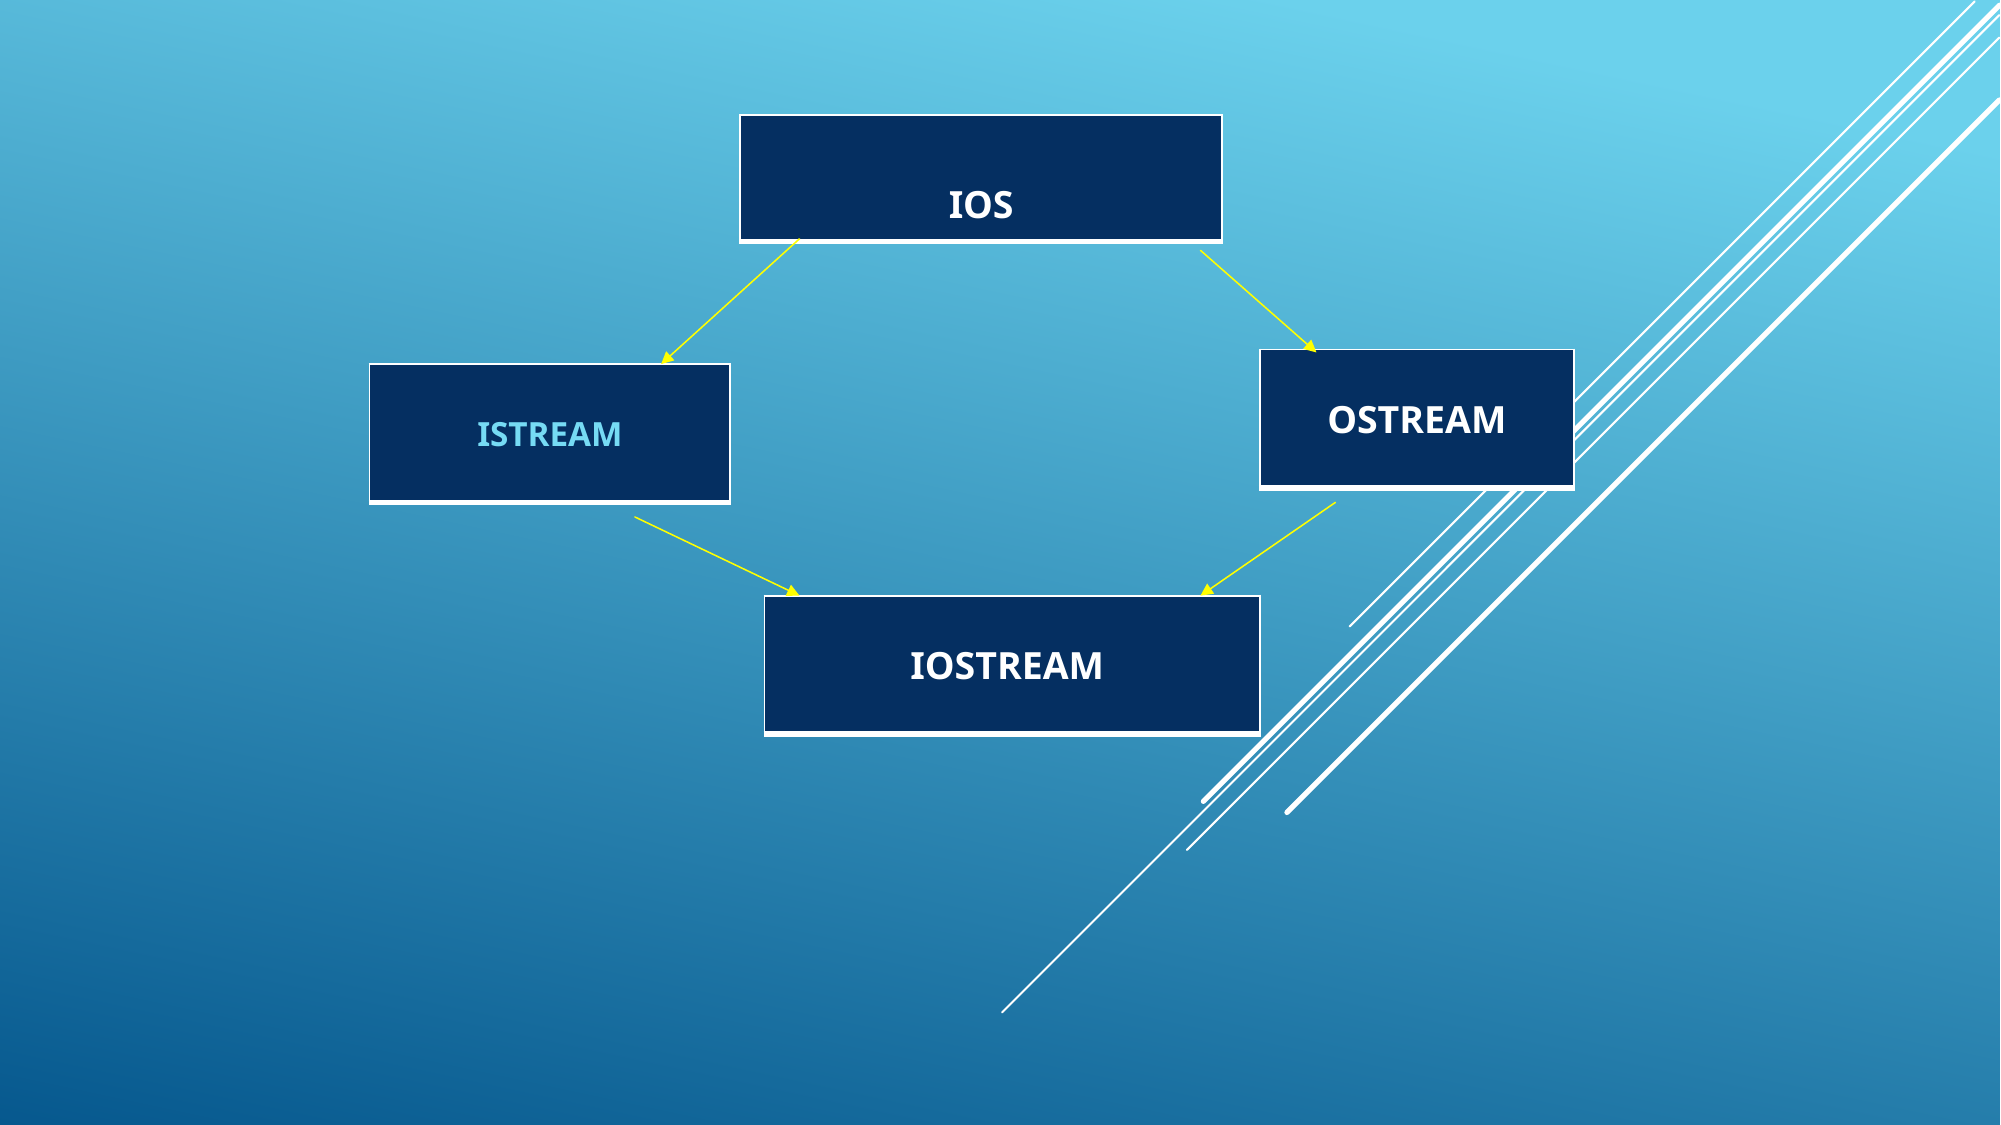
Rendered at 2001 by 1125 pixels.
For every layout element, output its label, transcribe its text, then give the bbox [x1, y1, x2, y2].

table_header ISTREAM [370, 365, 729, 500]
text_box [1200, 250, 1317, 353]
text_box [660, 238, 800, 365]
table_header OSTREAM [1261, 350, 1573, 485]
table_header IOSTREAM [765, 597, 1259, 731]
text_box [634, 516, 800, 596]
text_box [1200, 502, 1336, 596]
table_header IOS [741, 116, 1221, 239]
